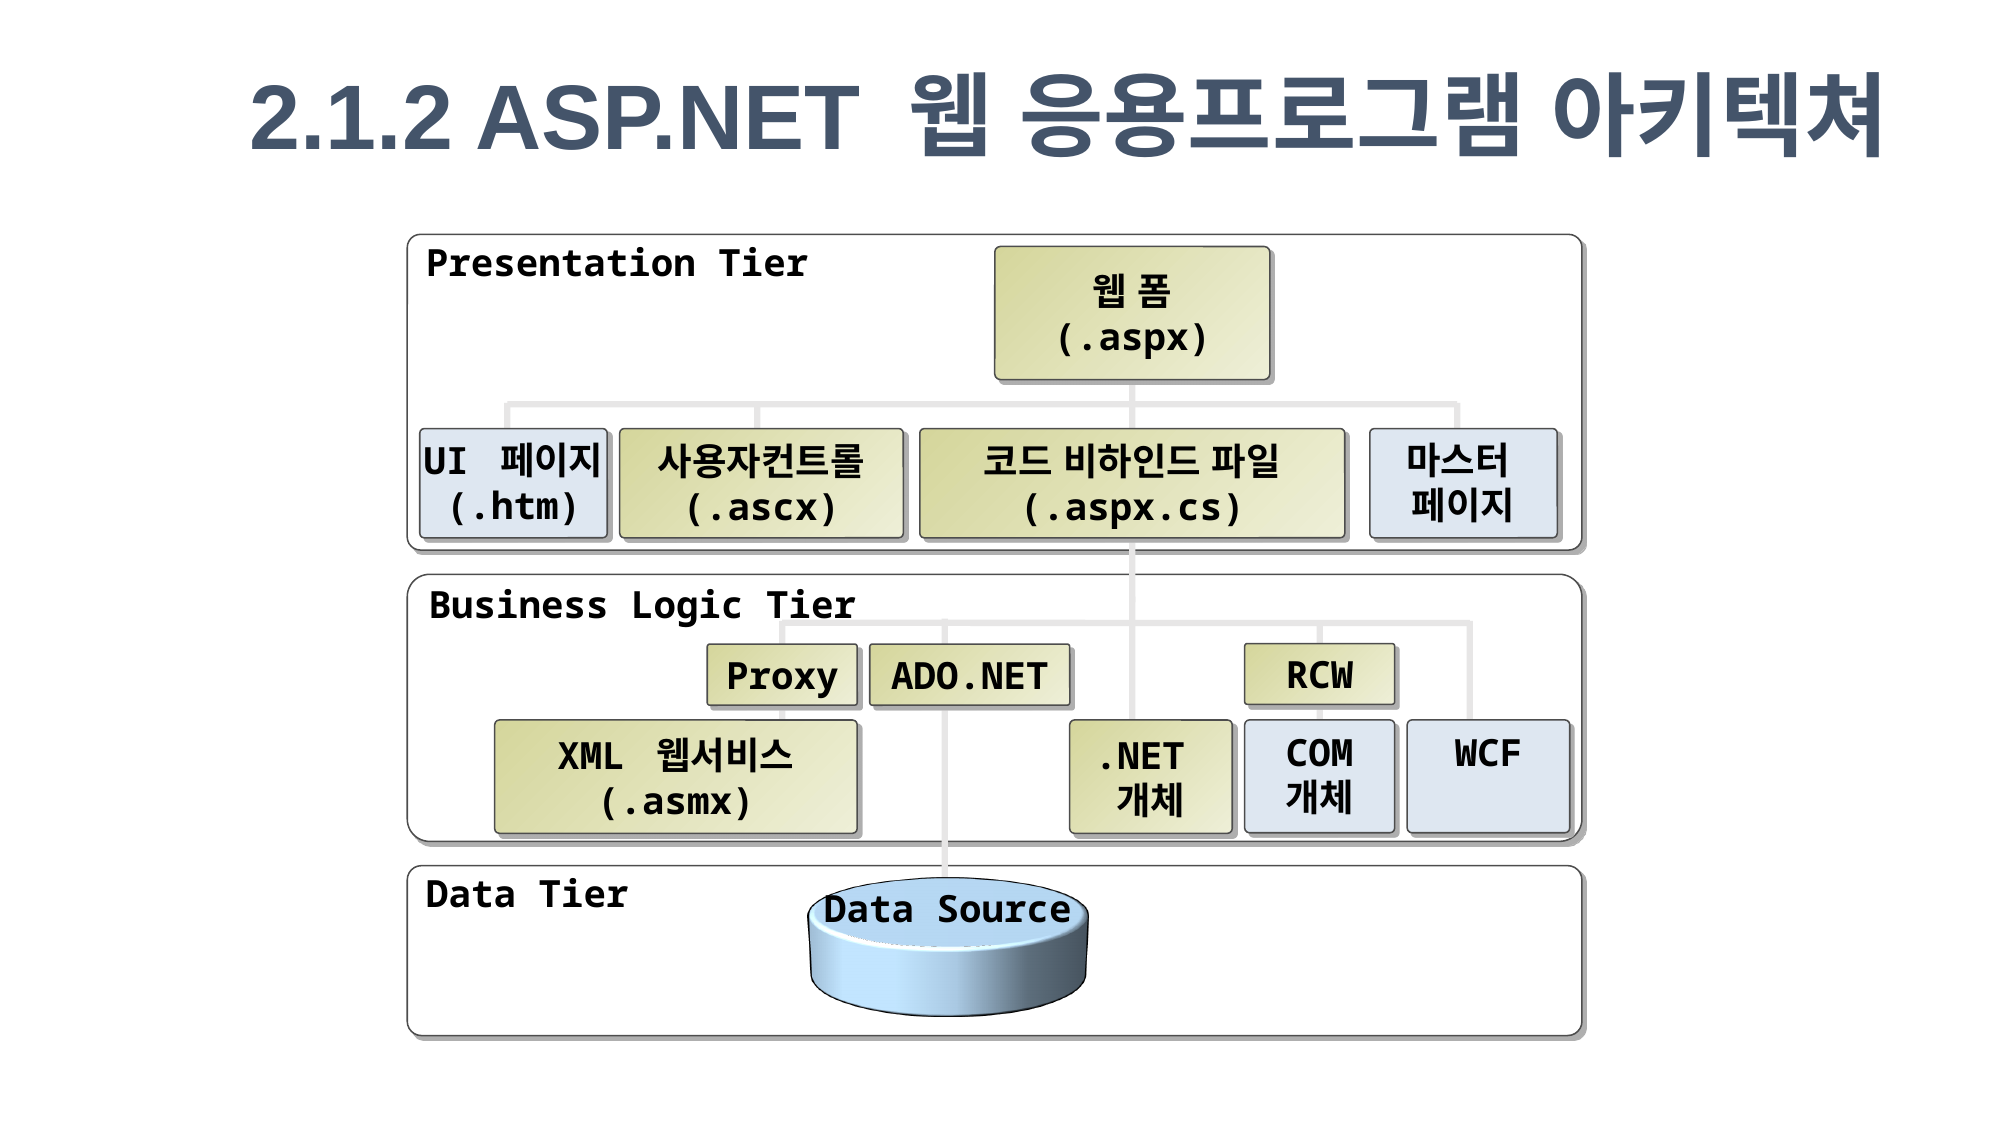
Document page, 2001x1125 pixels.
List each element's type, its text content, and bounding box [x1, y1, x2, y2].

text_box 2.1.2 ASP.NET 웹 응용프로그램 아키텍쳐 [194, 52, 1945, 174]
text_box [407, 234, 1582, 1036]
